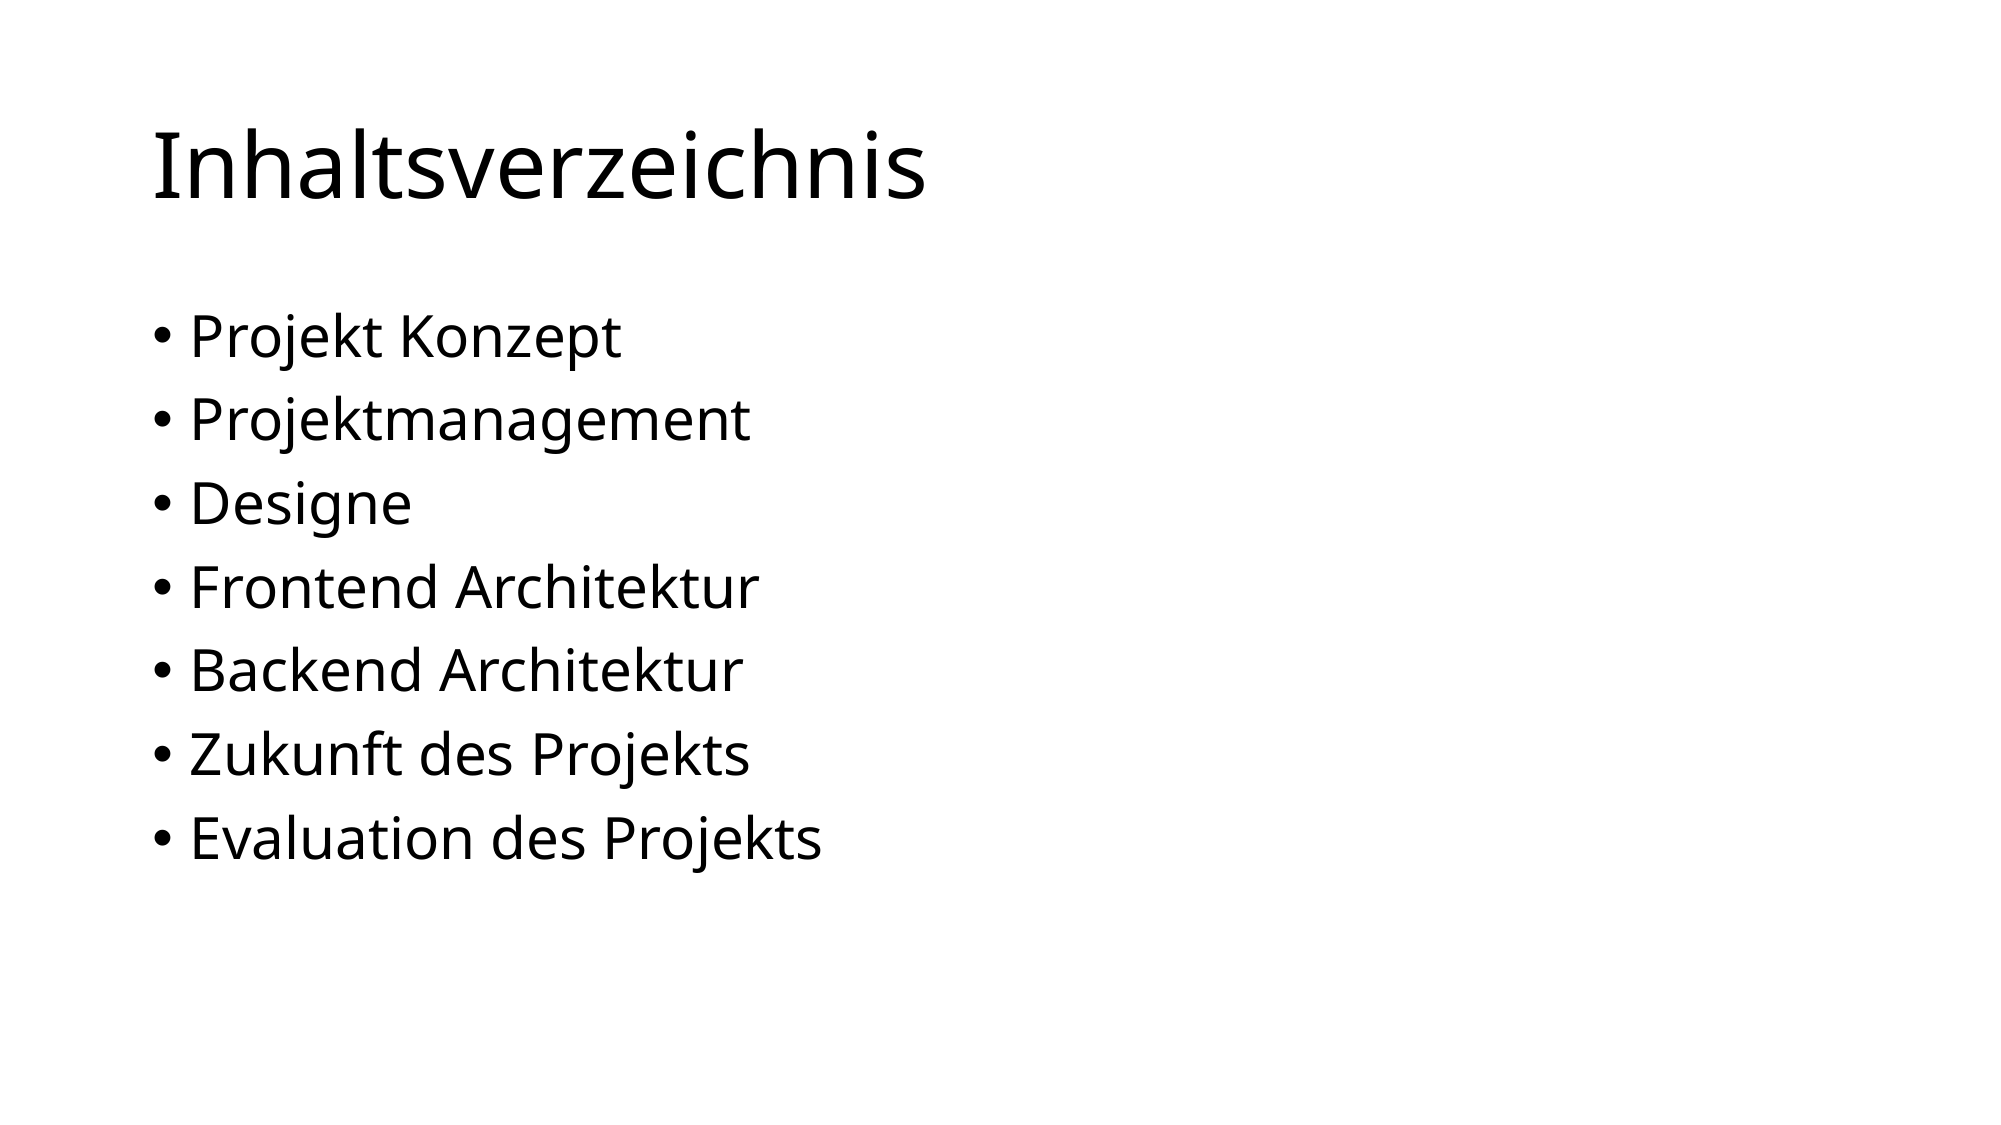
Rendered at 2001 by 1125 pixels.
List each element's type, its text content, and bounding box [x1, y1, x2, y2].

list Projekt Konzept Projektmanagement Designe Frontend Architektur Backend Architektur Zukunft des Projekts Evaluation des Projekts [137, 299, 1863, 1014]
title Inhaltsverzeichnis [137, 59, 1863, 278]
